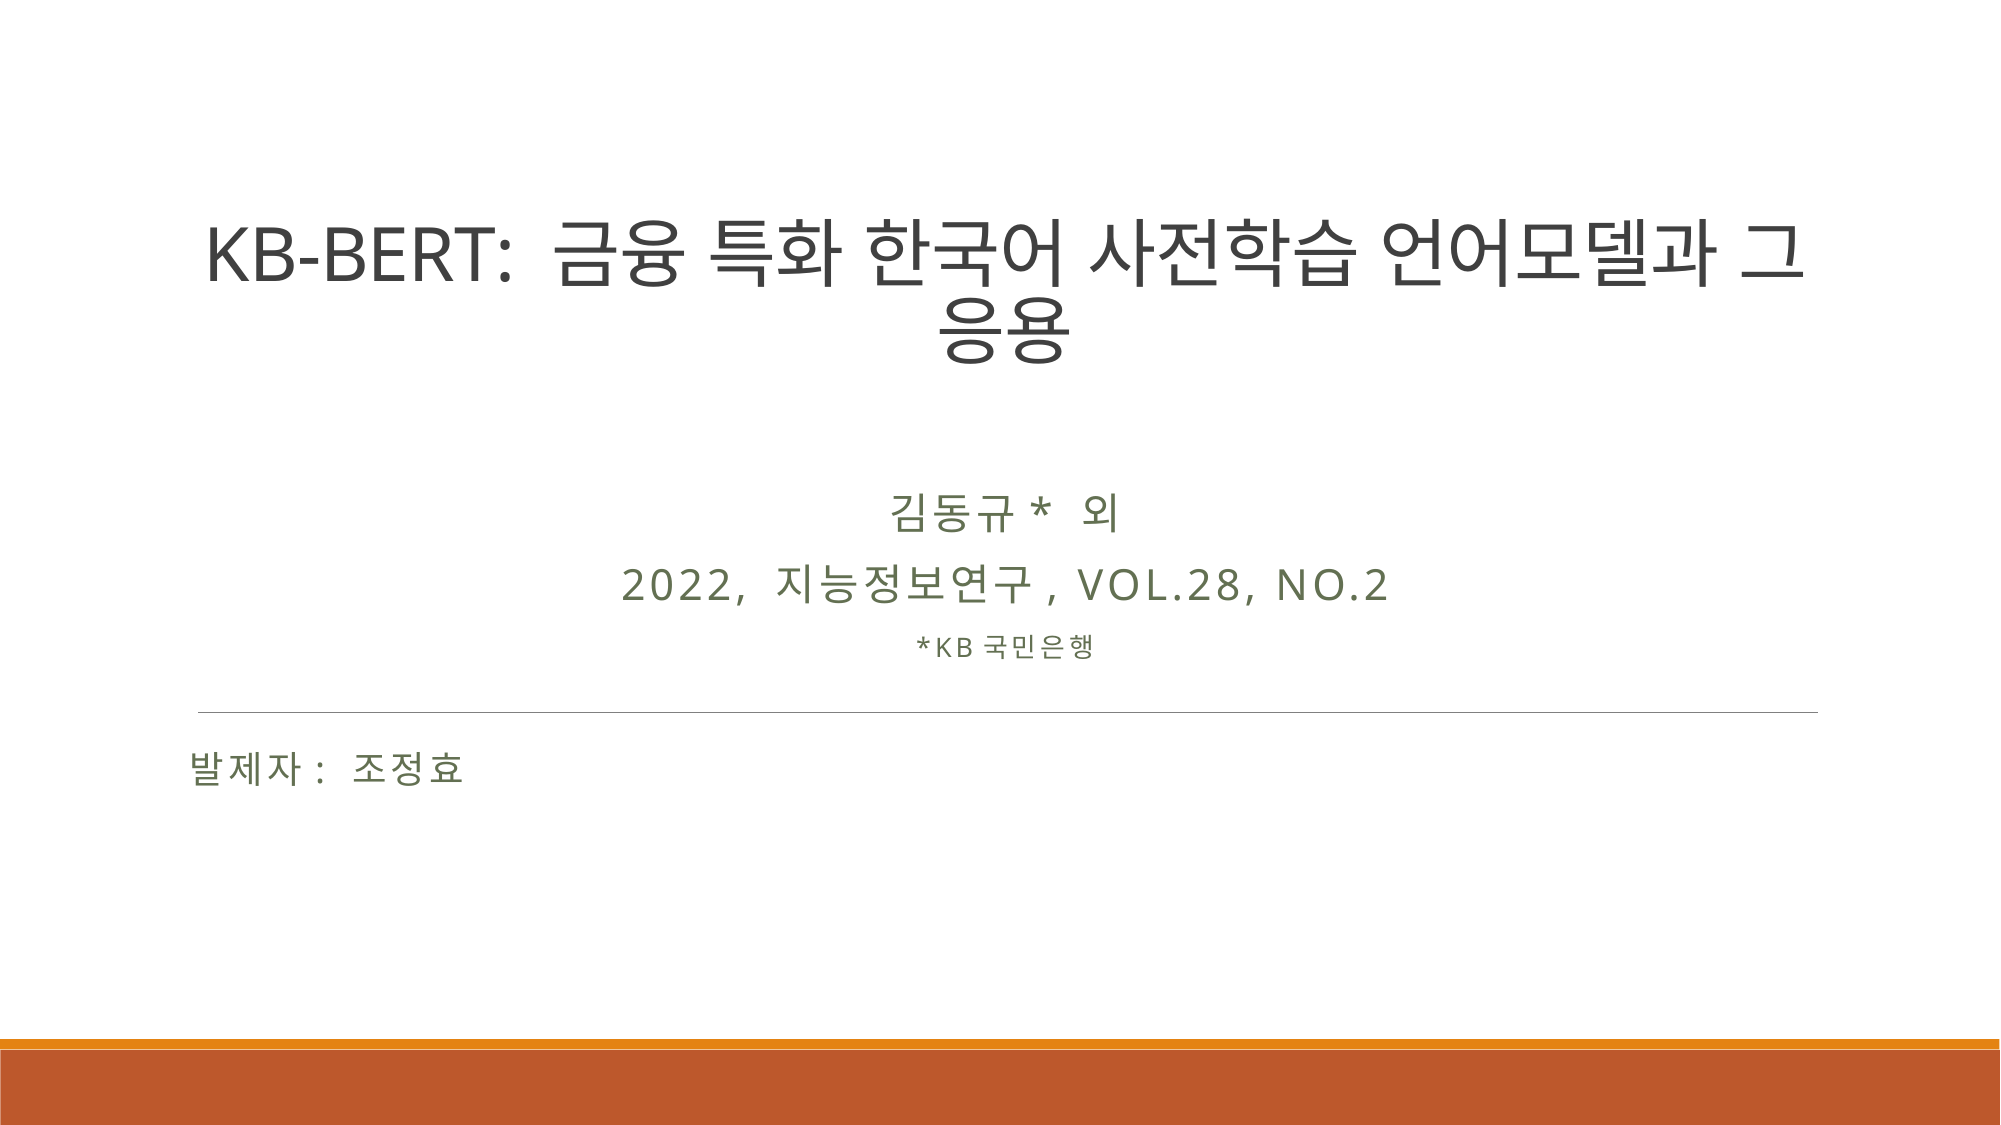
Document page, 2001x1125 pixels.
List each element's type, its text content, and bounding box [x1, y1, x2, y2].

subtitle 김동규* 외 2022, 지능정보연구, vol.28, no.2 *KB국민은행 [180, 484, 1830, 673]
title KB-BERT: 금융 특화 한국어 사전학습 언어모델과 그 응용 [180, 124, 1830, 382]
text_box 발제자: 조정효 [174, 743, 1825, 932]
